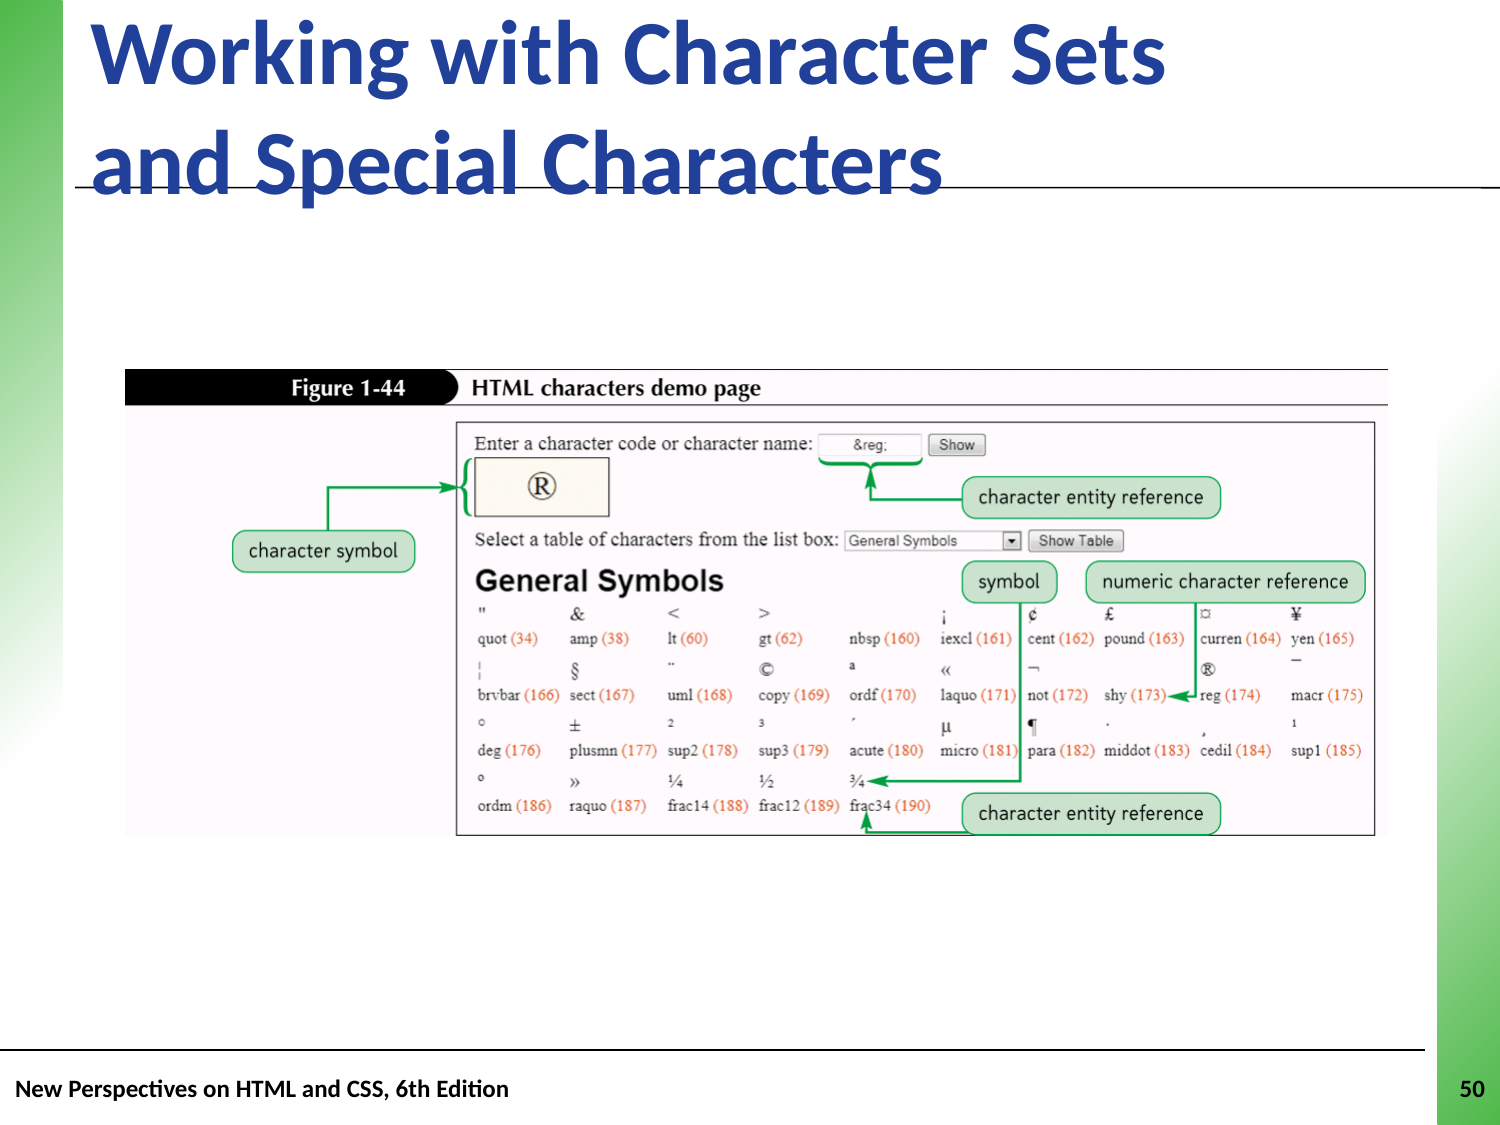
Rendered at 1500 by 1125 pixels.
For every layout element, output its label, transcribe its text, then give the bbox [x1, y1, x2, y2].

title Working with Character Sets and Special Characters [74, 24, 1438, 181]
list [124, 369, 1388, 836]
footer New Perspectives on HTML and CSS, 6th Edition [0, 1050, 1350, 1125]
slide_number 50 [1412, 1050, 1500, 1125]
